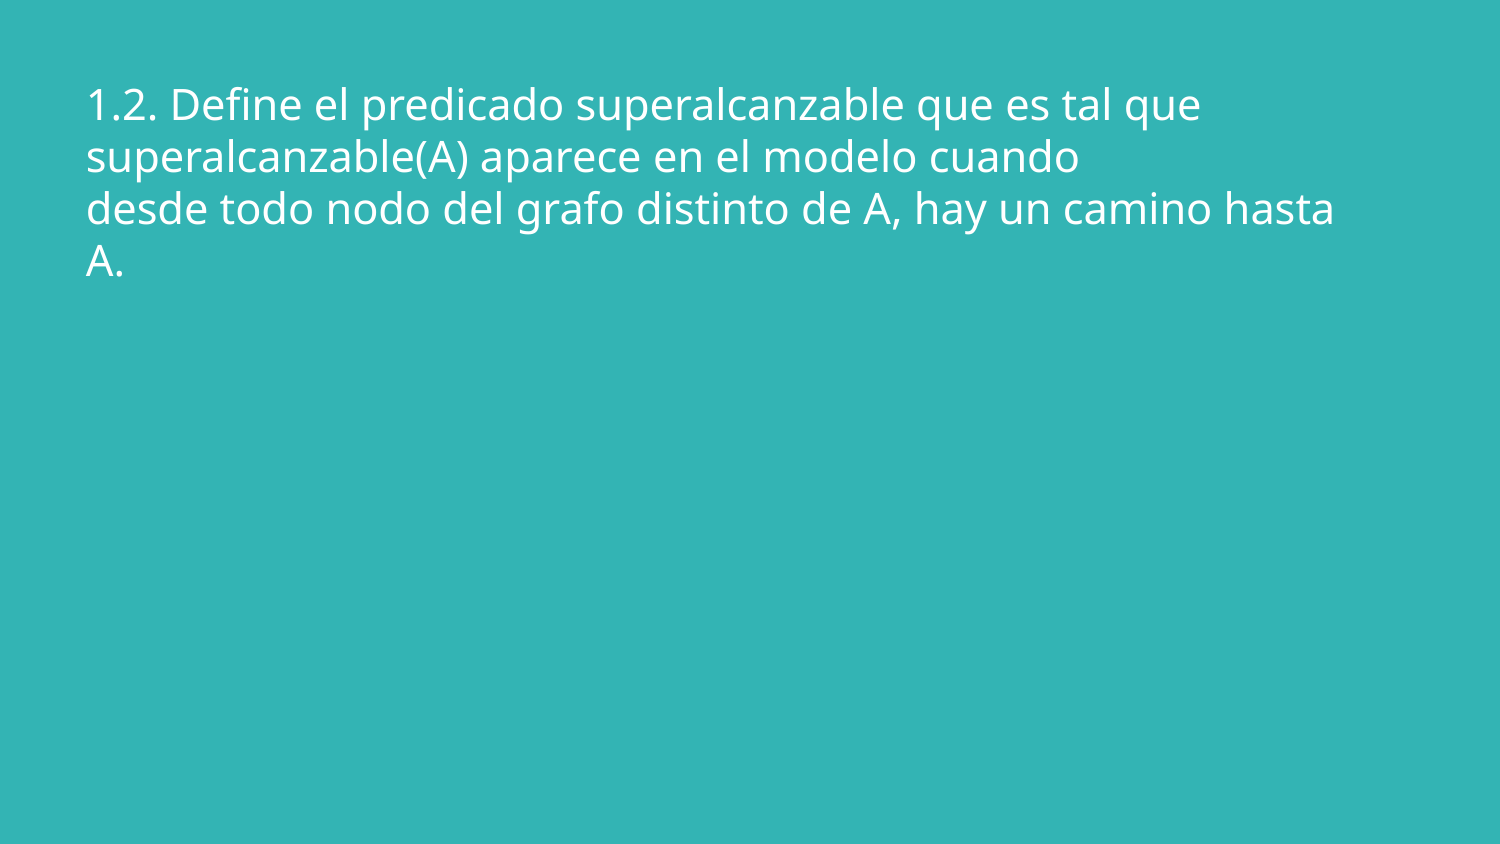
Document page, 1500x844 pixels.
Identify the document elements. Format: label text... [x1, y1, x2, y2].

title 1.2. Define el predicado superalcanzable que es tal que superalcanzable(A) aparece en el modelo cuando desde todo nodo del grafo distinto de A, hay un camino hasta A. [70, 62, 1359, 301]
